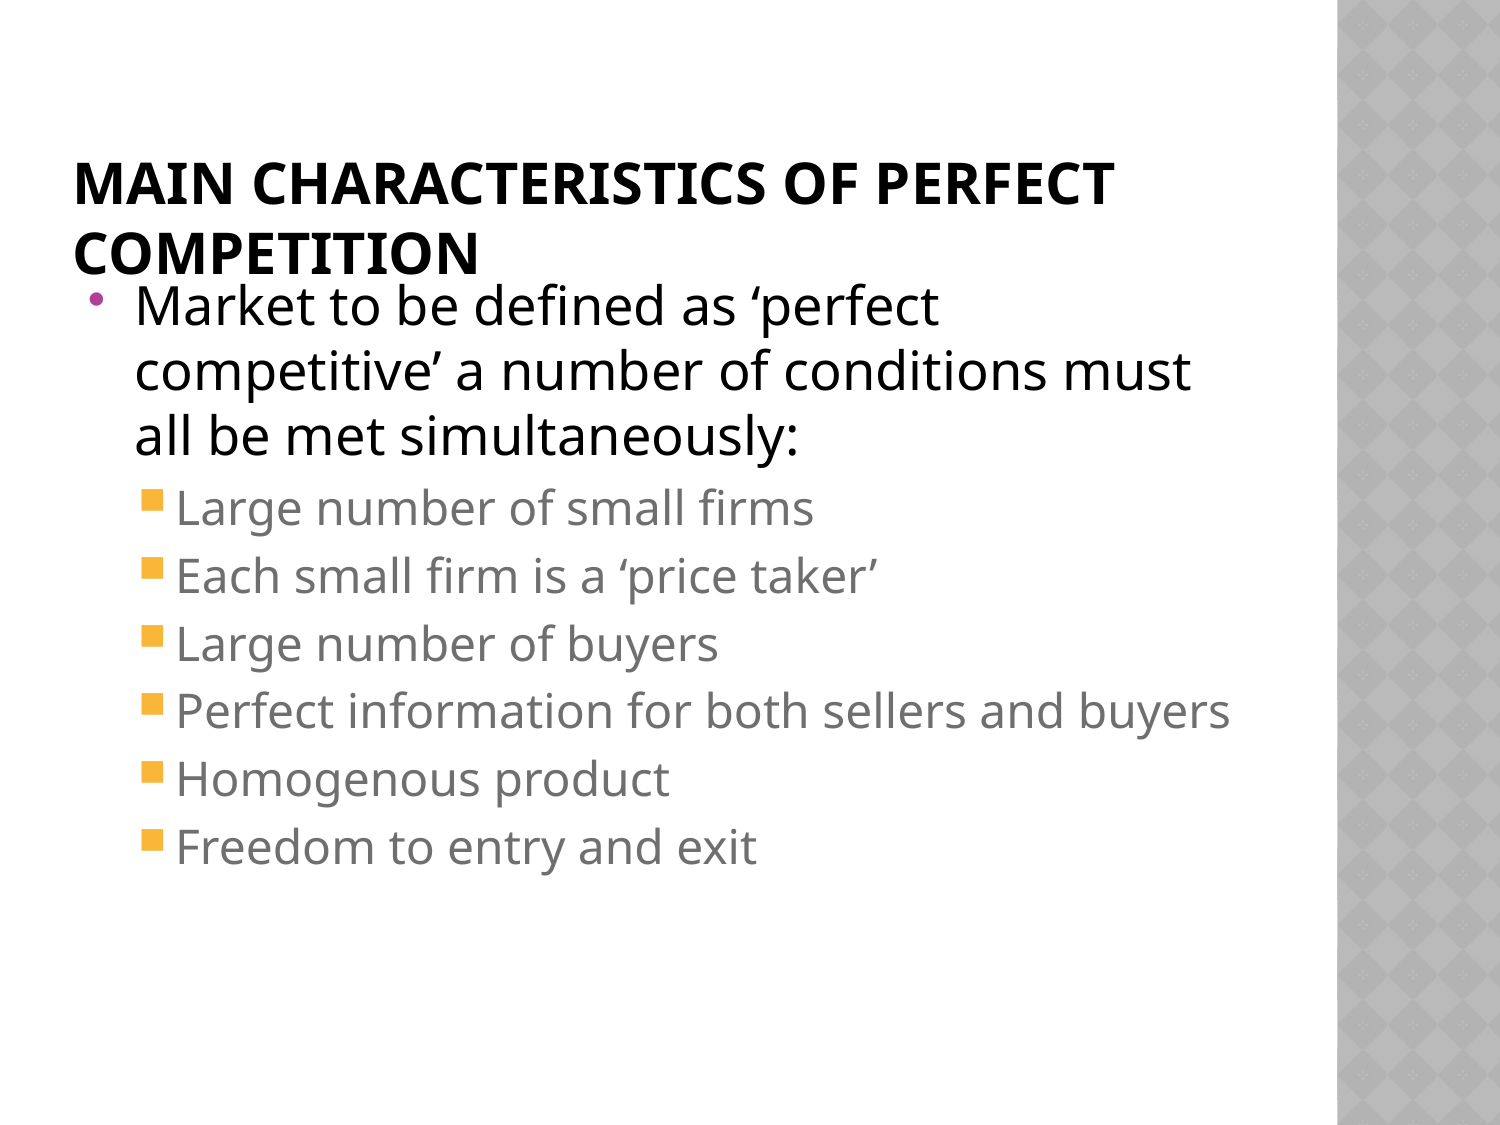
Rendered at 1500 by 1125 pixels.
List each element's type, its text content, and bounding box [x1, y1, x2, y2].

title Main characteristics of perfect competition [64, 146, 1471, 286]
list Market to be defined as ‘perfect competitive’ a number of conditions must all be met simultaneously: Large number of small firms Each small firm is a ‘price taker’ Large number of buyers Perfect information for both sellers and buyers Homogenous product Freedom to entry and exit [75, 264, 1263, 1059]
